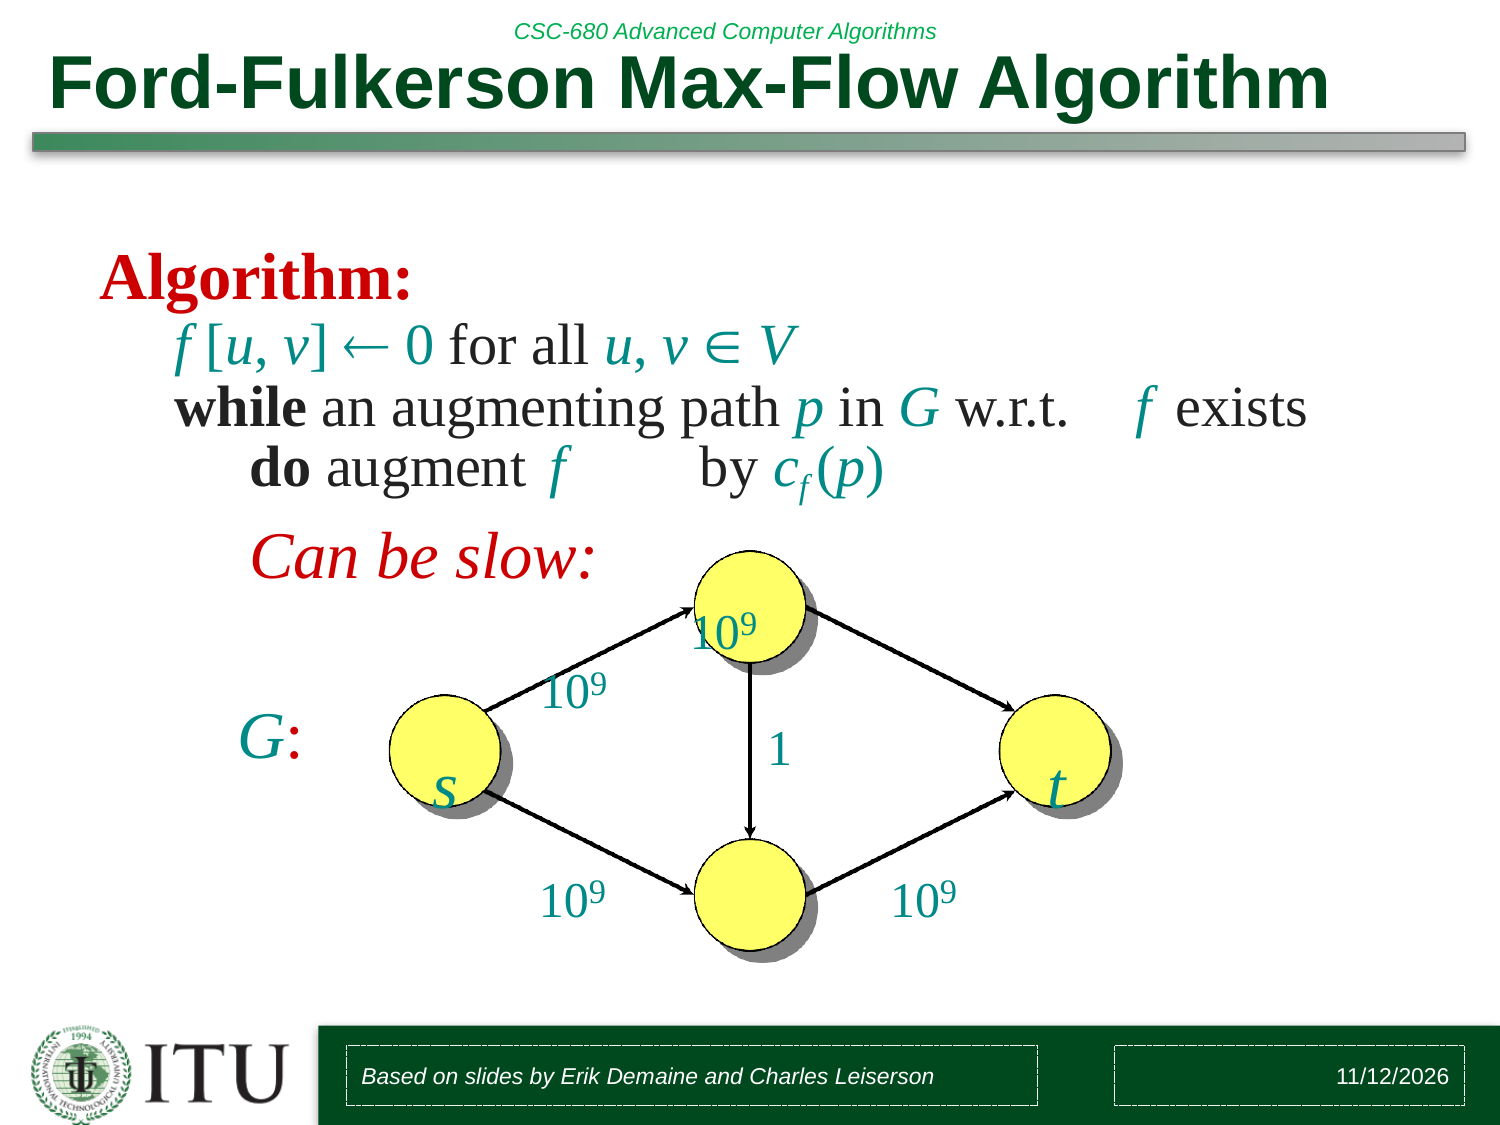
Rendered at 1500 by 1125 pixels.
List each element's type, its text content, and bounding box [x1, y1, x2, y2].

text_box G: [235, 692, 306, 773]
footer Based on slides by Erik Demaine and Charles Leiserson [346, 1045, 1038, 1106]
title Ford-Fulkerson Max-Flow Algorithm [33, 24, 1465, 134]
text_box [388, 721, 1123, 963]
text_box 1 [765, 715, 795, 776]
text_box 109 109 [536, 857, 960, 929]
text_box s t [430, 708, 1079, 830]
text_box Algorithm: f [u, v]  0 for all u, v  V while an augmenting path p in G w.r.t. f exists do augment f by cf (p) Can be slow: 109 109 [97, 235, 1331, 721]
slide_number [1114, 1045, 1465, 1106]
